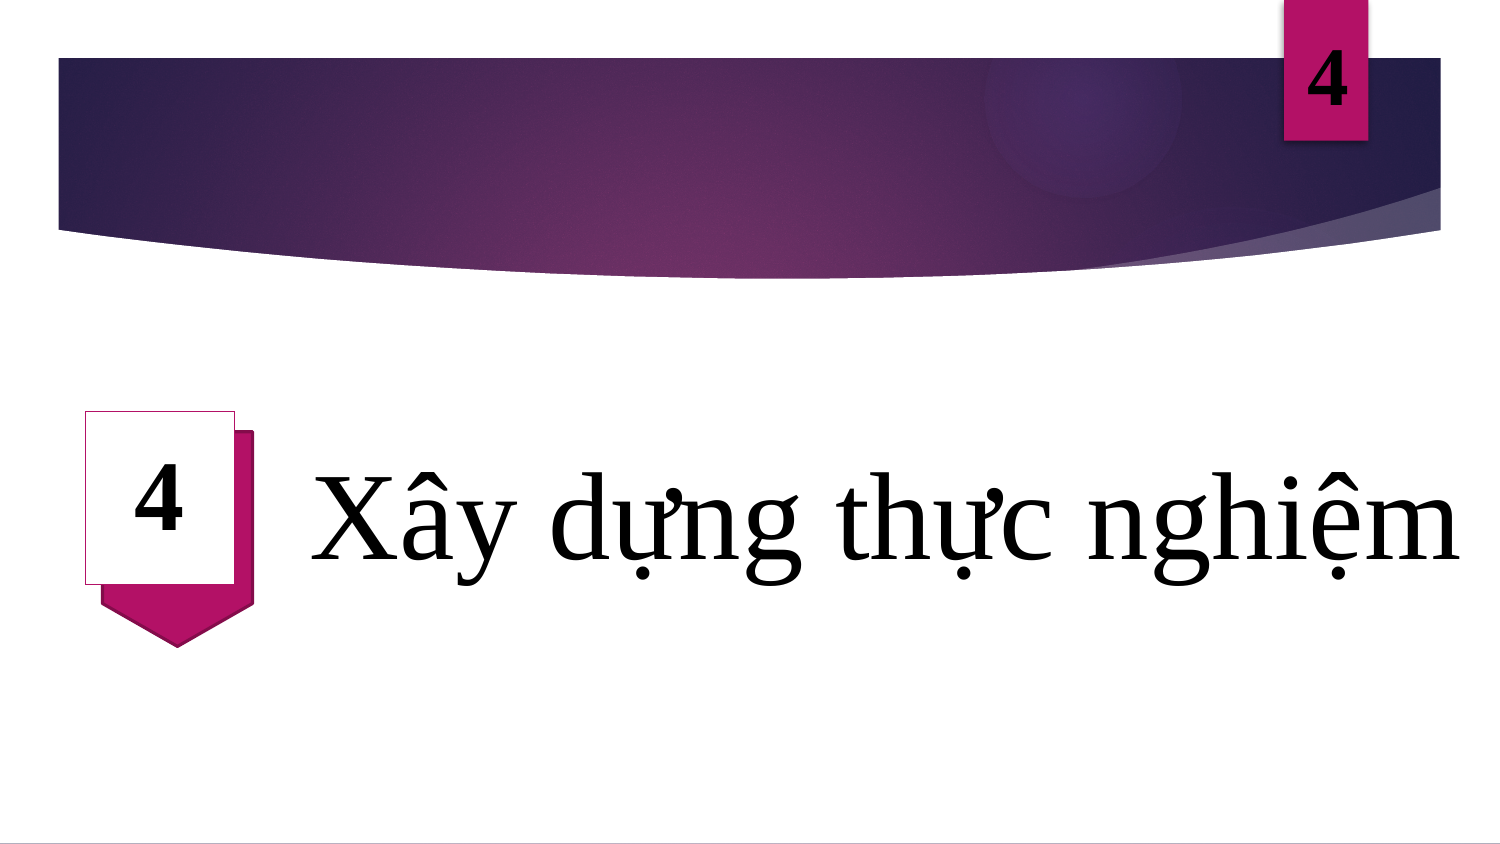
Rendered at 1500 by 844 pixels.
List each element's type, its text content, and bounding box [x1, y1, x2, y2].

title Xây dựng thực nghiệm [309, 411, 1476, 585]
text_box 4 [85, 411, 235, 585]
text_box 4 [1292, 14, 1364, 129]
text_box [100, 430, 255, 648]
